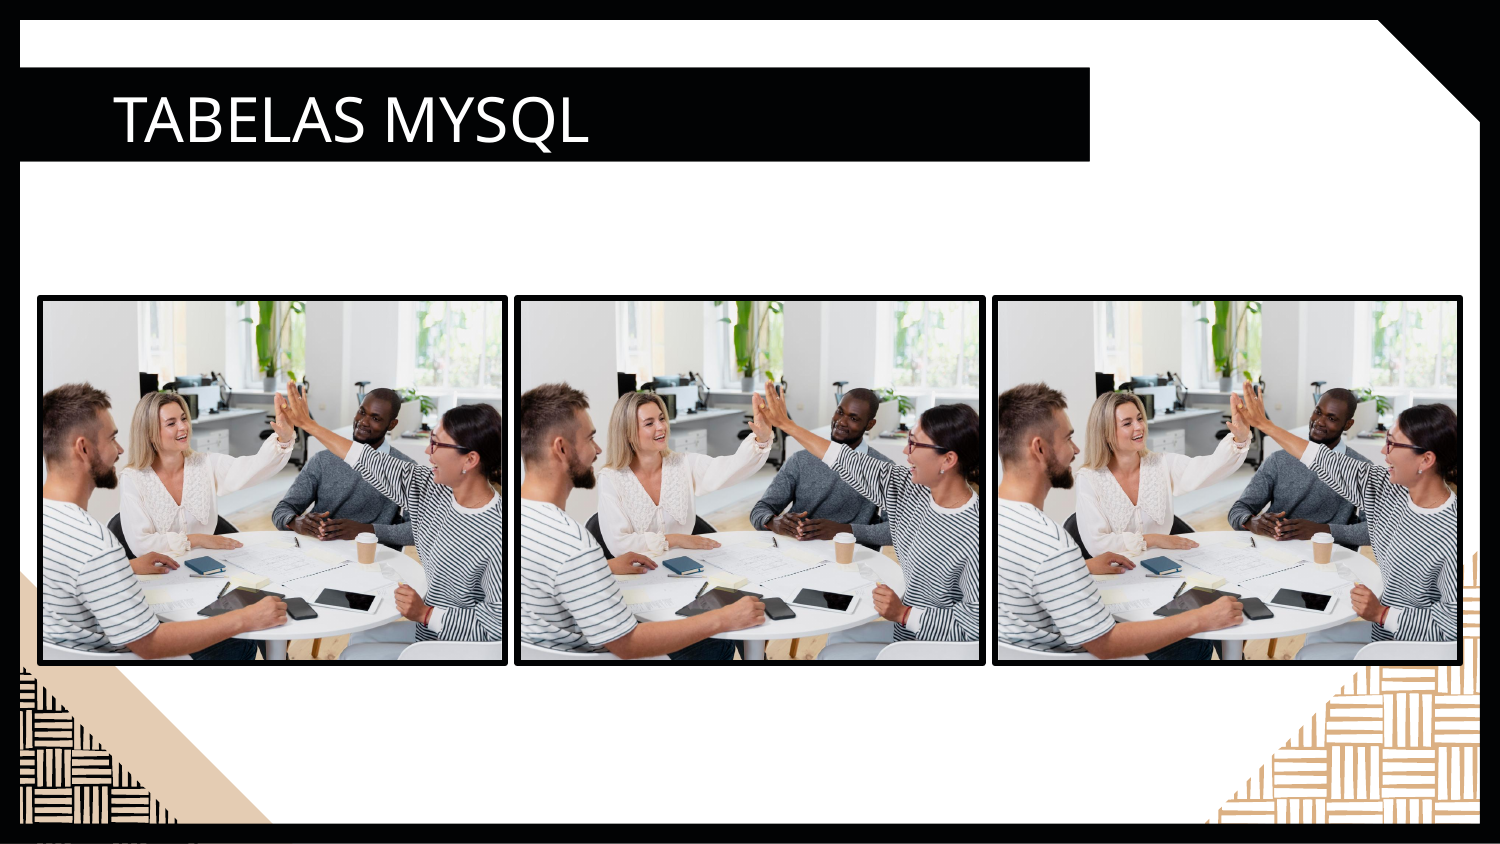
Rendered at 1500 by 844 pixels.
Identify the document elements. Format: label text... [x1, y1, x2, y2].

picture [997, 300, 1458, 661]
text_box [0, 67, 1090, 162]
picture [42, 300, 502, 661]
picture [520, 300, 980, 661]
title TABELAS MYSQL [98, 70, 1378, 165]
